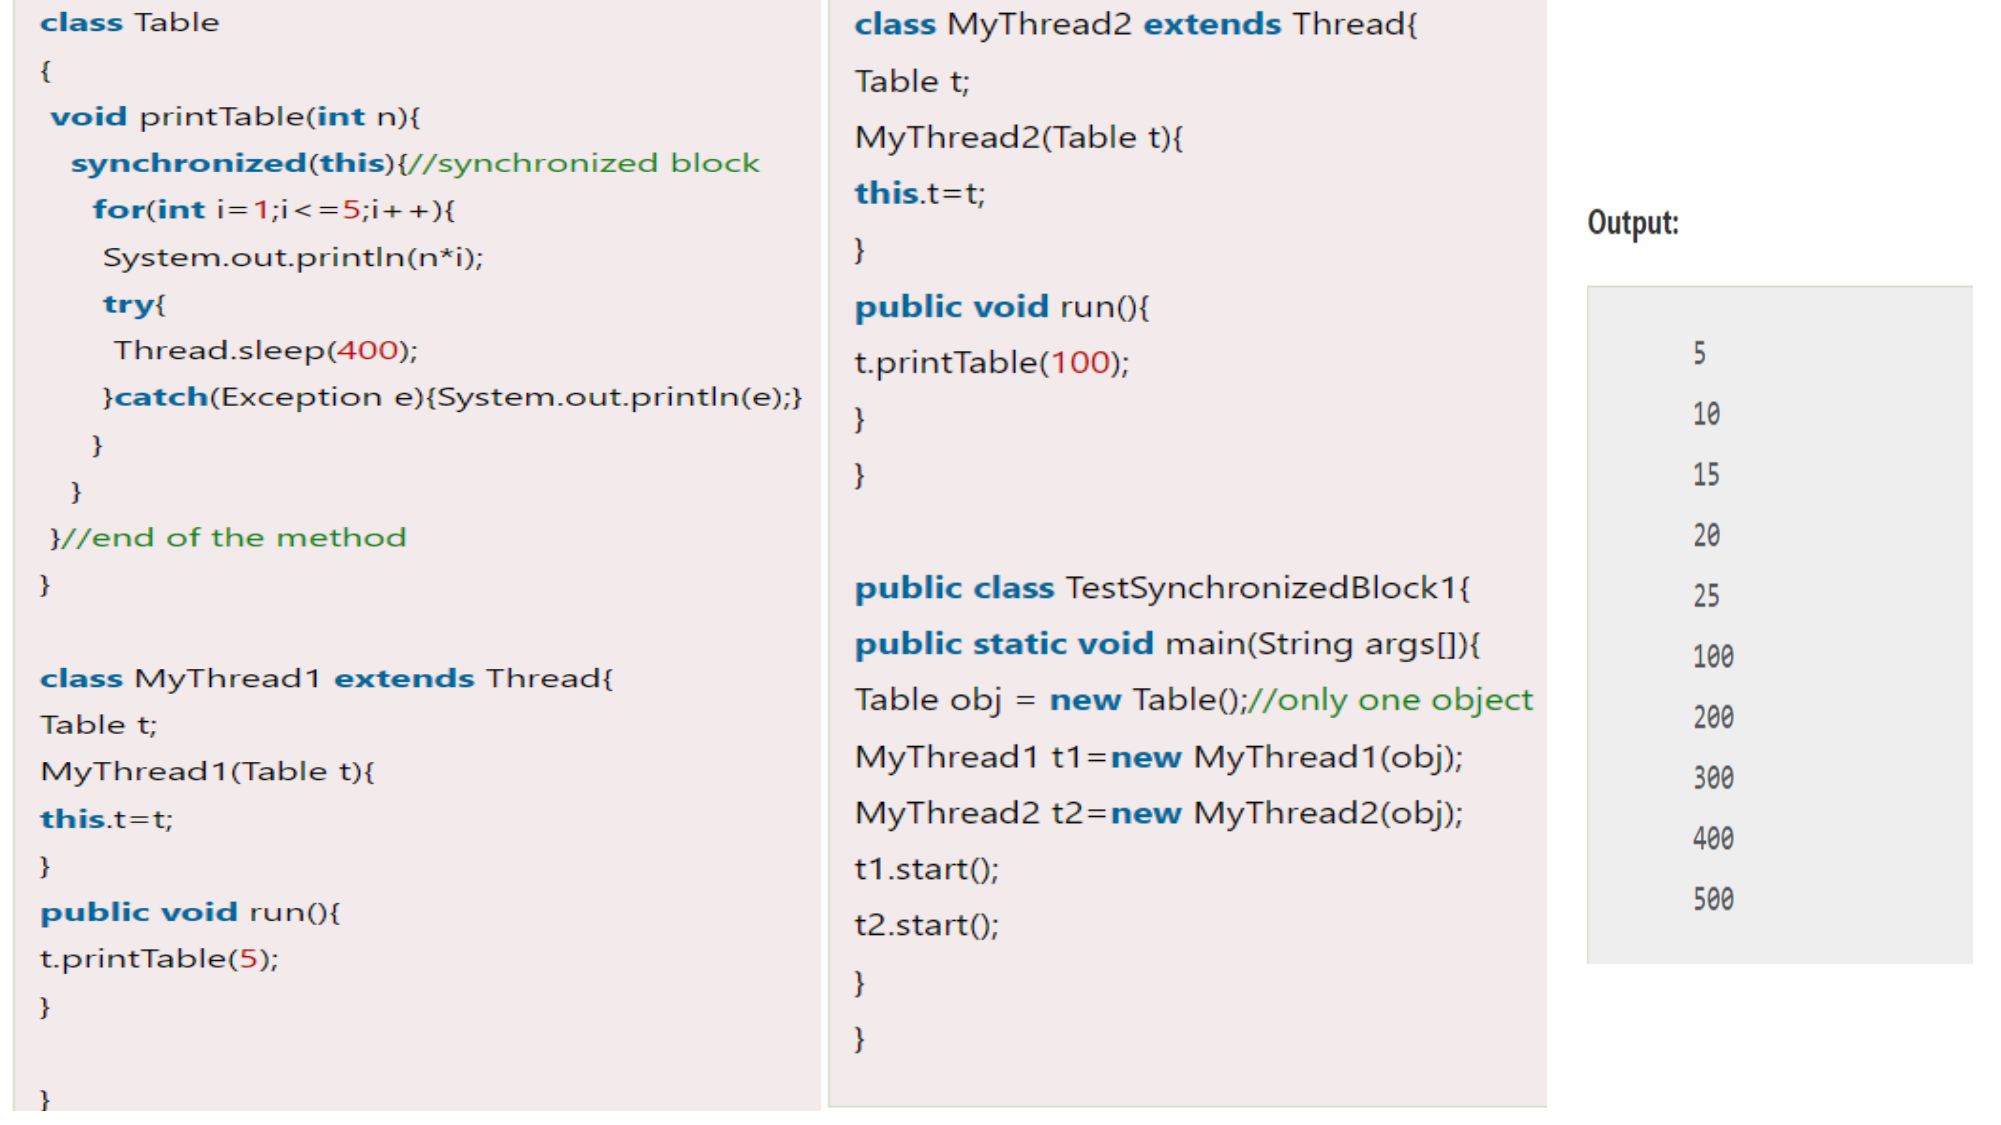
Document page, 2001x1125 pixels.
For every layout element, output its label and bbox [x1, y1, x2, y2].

picture [1571, 204, 1973, 964]
picture [0, 0, 1547, 1111]
